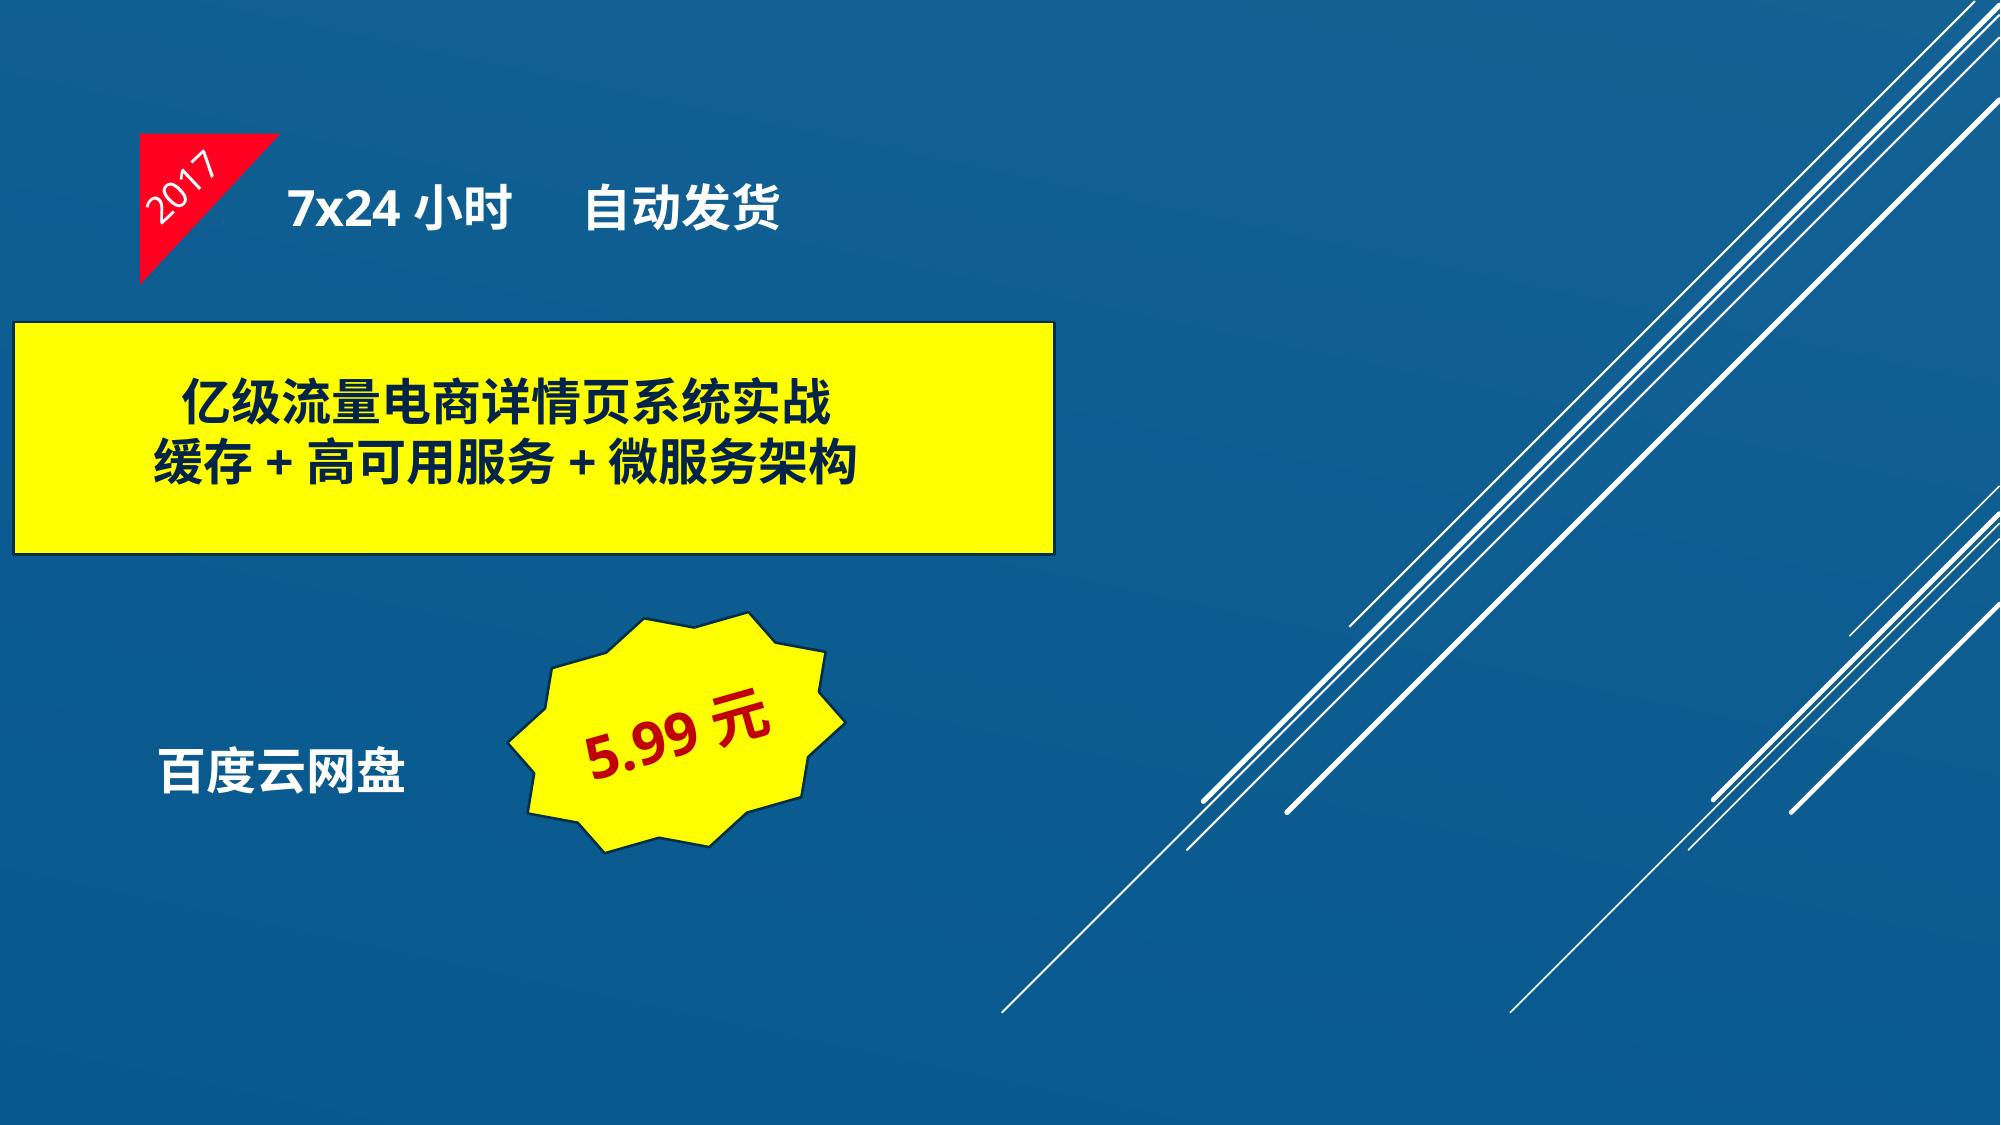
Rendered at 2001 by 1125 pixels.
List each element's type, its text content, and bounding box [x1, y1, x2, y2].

text_box 2017 [119, 101, 269, 248]
text_box 亿级流量电商详情页系统实战 缓存+高可用服务+微服务架构 [119, 363, 893, 498]
text_box 5.99元 [506, 610, 847, 855]
text_box [12, 321, 1056, 556]
text_box 7x24小时 自动发货 [249, 168, 819, 244]
text_box [138, 132, 282, 287]
text_box 百度云网盘 [141, 732, 422, 808]
